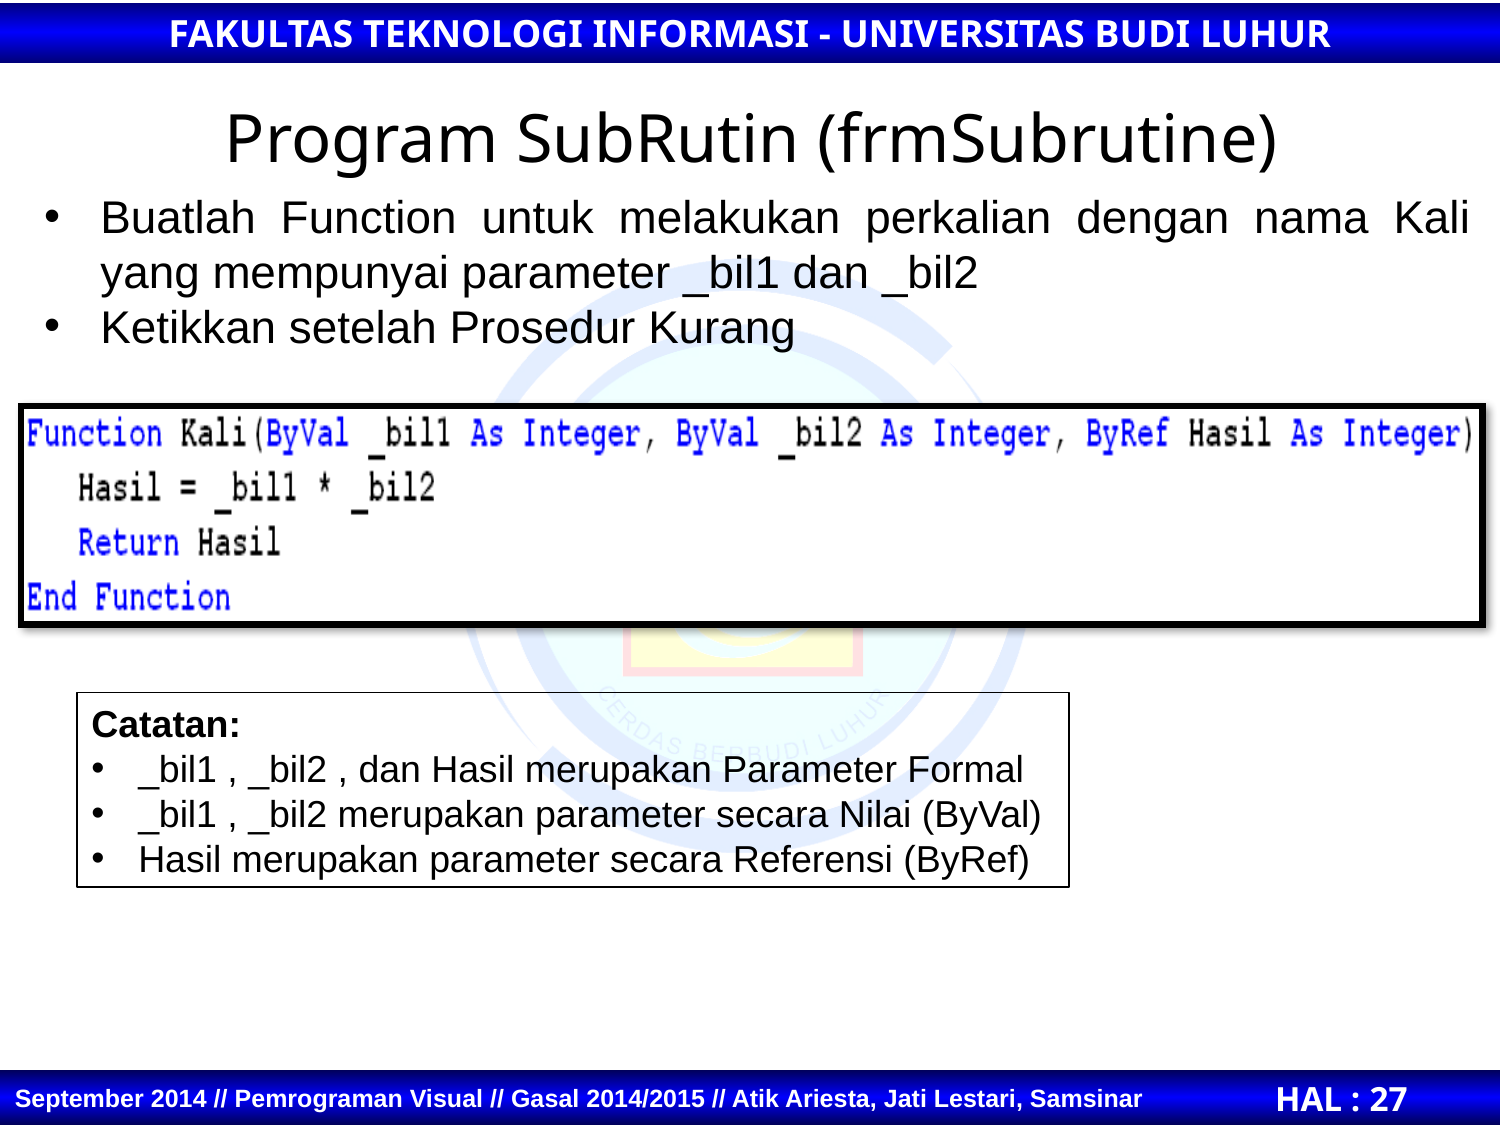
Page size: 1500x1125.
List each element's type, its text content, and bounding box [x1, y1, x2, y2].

text_box Buatlah Function untuk melakukan perkalian dengan nama Kali yang mempunyai parameter _bil1 dan _bil2 Ketikkan setelah Prosedur Kurang [29, 180, 1486, 360]
text_box Catatan: _bil1 , _bil2 , dan Hasil merupakan Parameter Formal _bil1 , _bil2 merupakan parameter secara Nilai (ByVal) Hasil merupakan parameter secara Referensi (ByRef) [76, 692, 1069, 888]
title Program SubRutin (frmSubrutine) [76, 74, 1428, 180]
picture [24, 408, 1480, 622]
